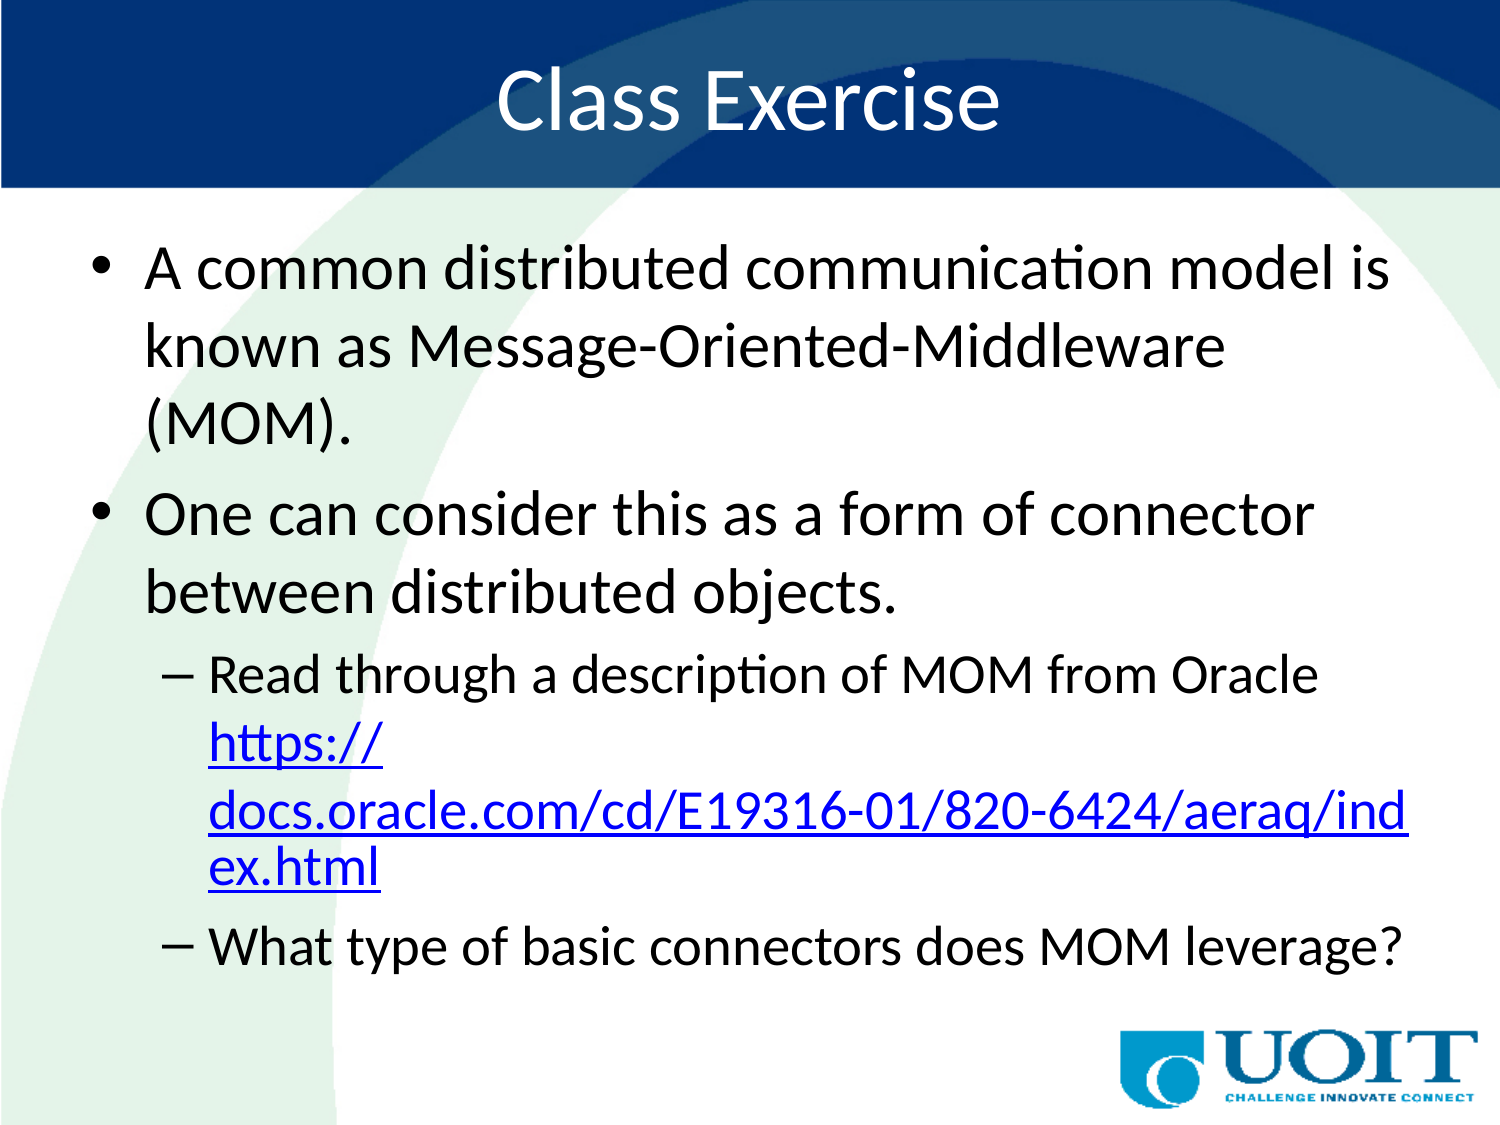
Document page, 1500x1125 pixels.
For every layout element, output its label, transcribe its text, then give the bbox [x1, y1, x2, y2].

picture [0, 0, 1500, 1125]
list A common distributed communication model is known as Message-Oriented-Middleware (MOM). One can consider this as a form of connector between distributed objects. Read through a description of MOM from Oracle https://docs.oracle.com/cd/E19316-01/820-6424/aeraq/index.html What type of basic connectors does MOM leverage? [75, 217, 1425, 1000]
title Class Exercise [75, 0, 1425, 188]
